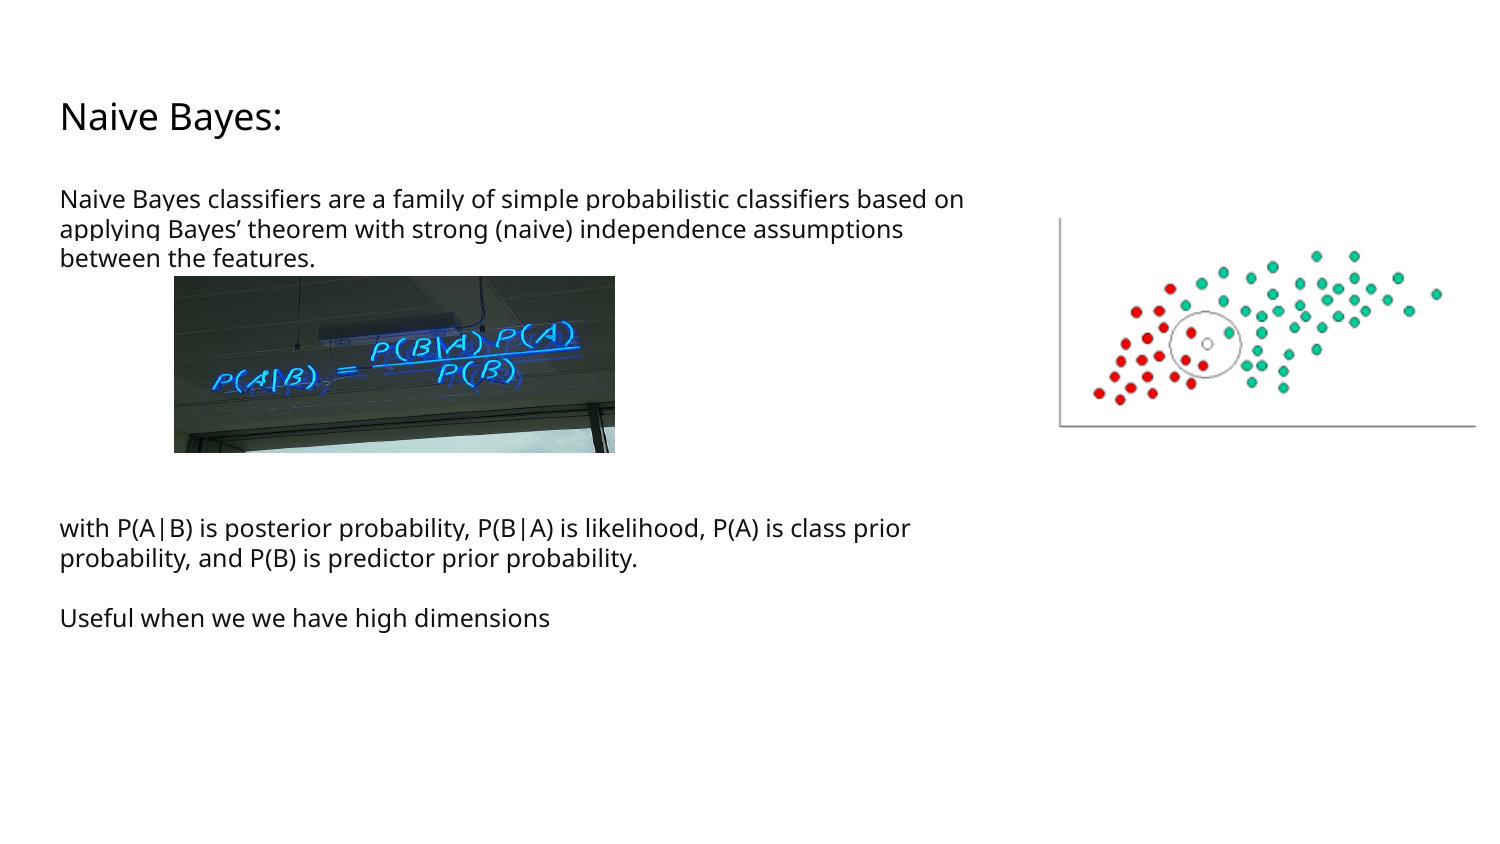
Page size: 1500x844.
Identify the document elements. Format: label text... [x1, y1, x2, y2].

subtitle Naive Bayes: Naive Bayes classifiers are a family of simple probabilistic classifiers based on applying Bayes’ theorem with strong (naive) independence assumptions between the features. with P(A|B) is posterior probability, P(B|A) is likelihood, P(A) is class prior probability, and P(B) is predictor prior probability. Useful when we we have high dimensions [44, 78, 1010, 713]
picture [1049, 212, 1487, 437]
picture [174, 276, 615, 453]
